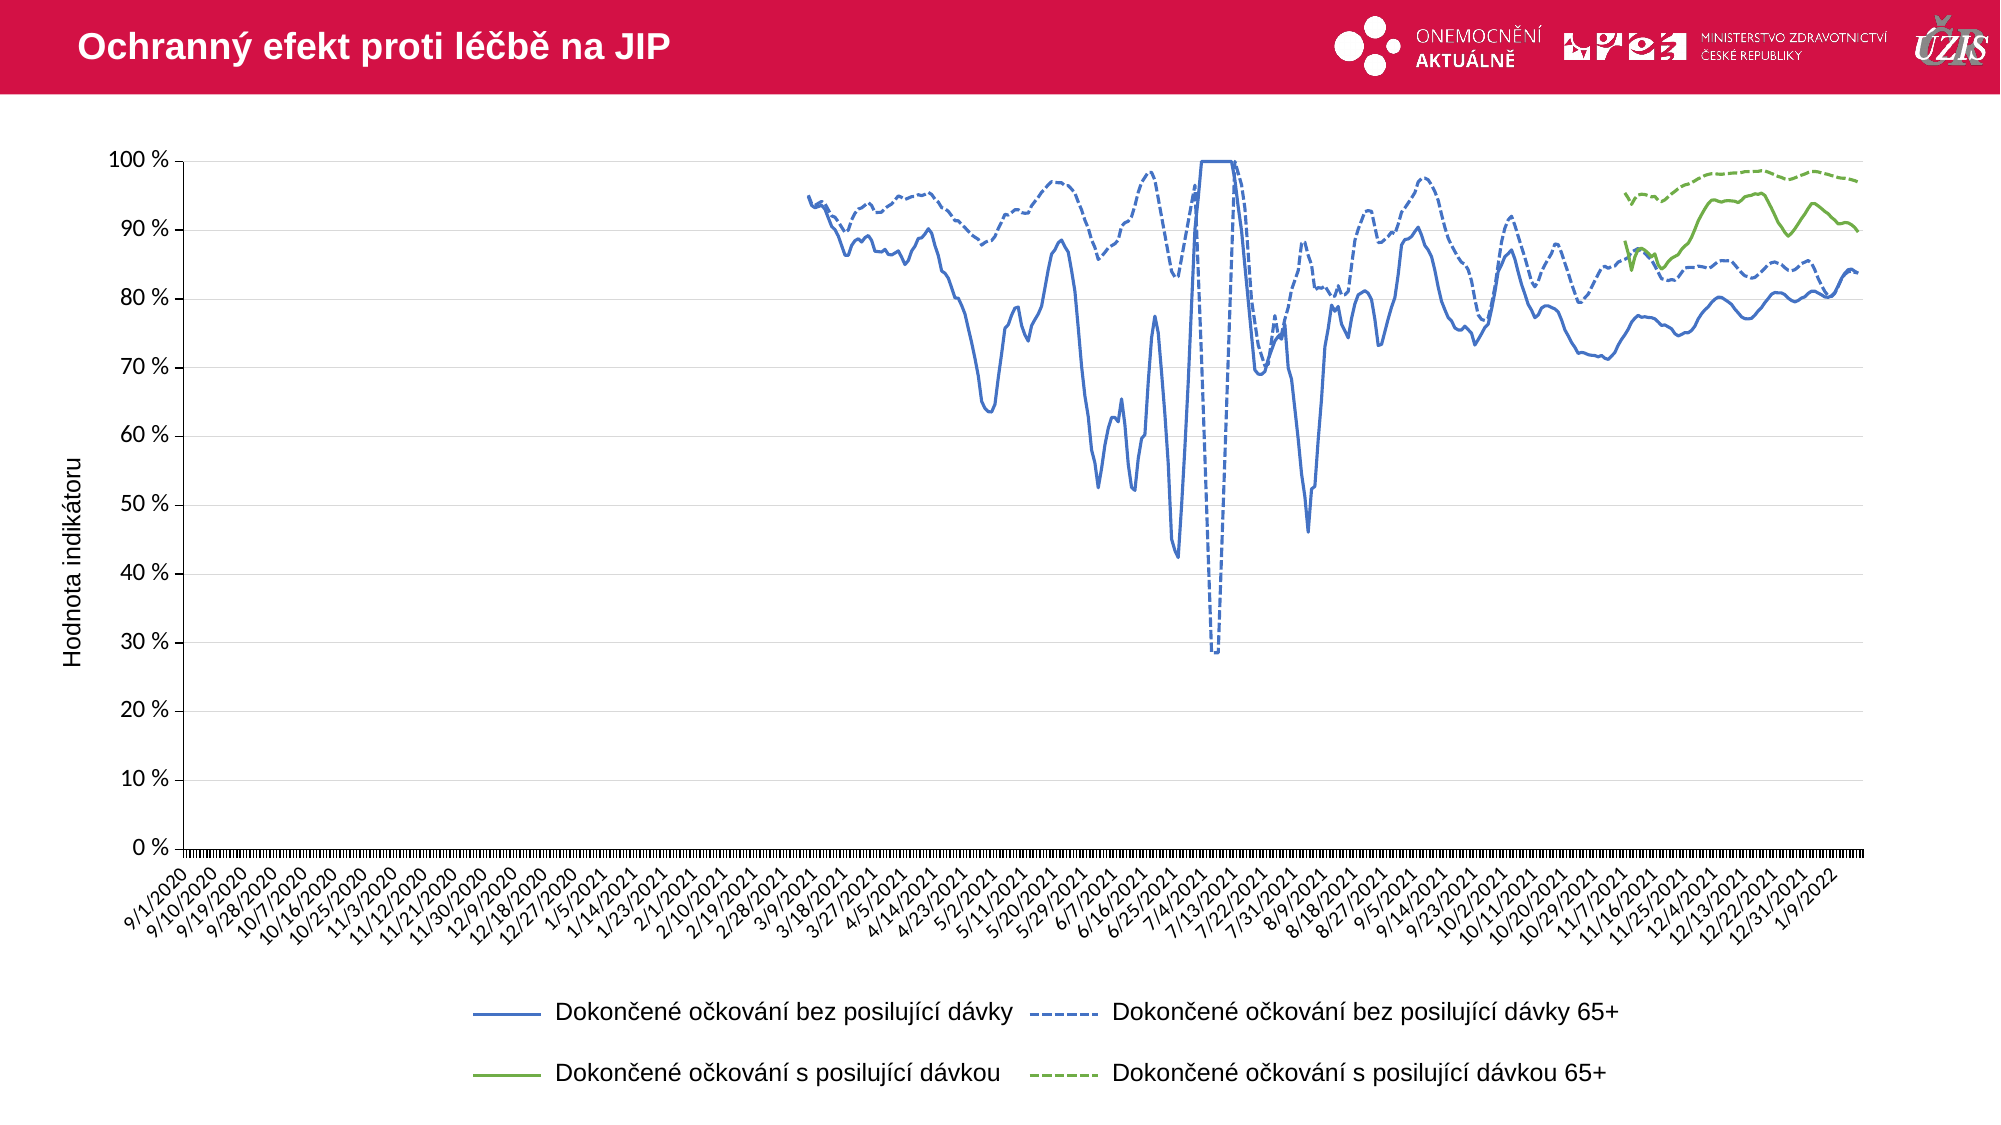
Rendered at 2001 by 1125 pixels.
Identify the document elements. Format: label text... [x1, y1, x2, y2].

title Ochranný efekt proti léčbě na JIP [62, 0, 1263, 95]
chart [93, 144, 1907, 1109]
picture [1563, 31, 1888, 60]
text_box Hodnota indikátoru [47, 442, 93, 683]
picture [1334, 16, 1542, 76]
picture [1915, 15, 1989, 66]
